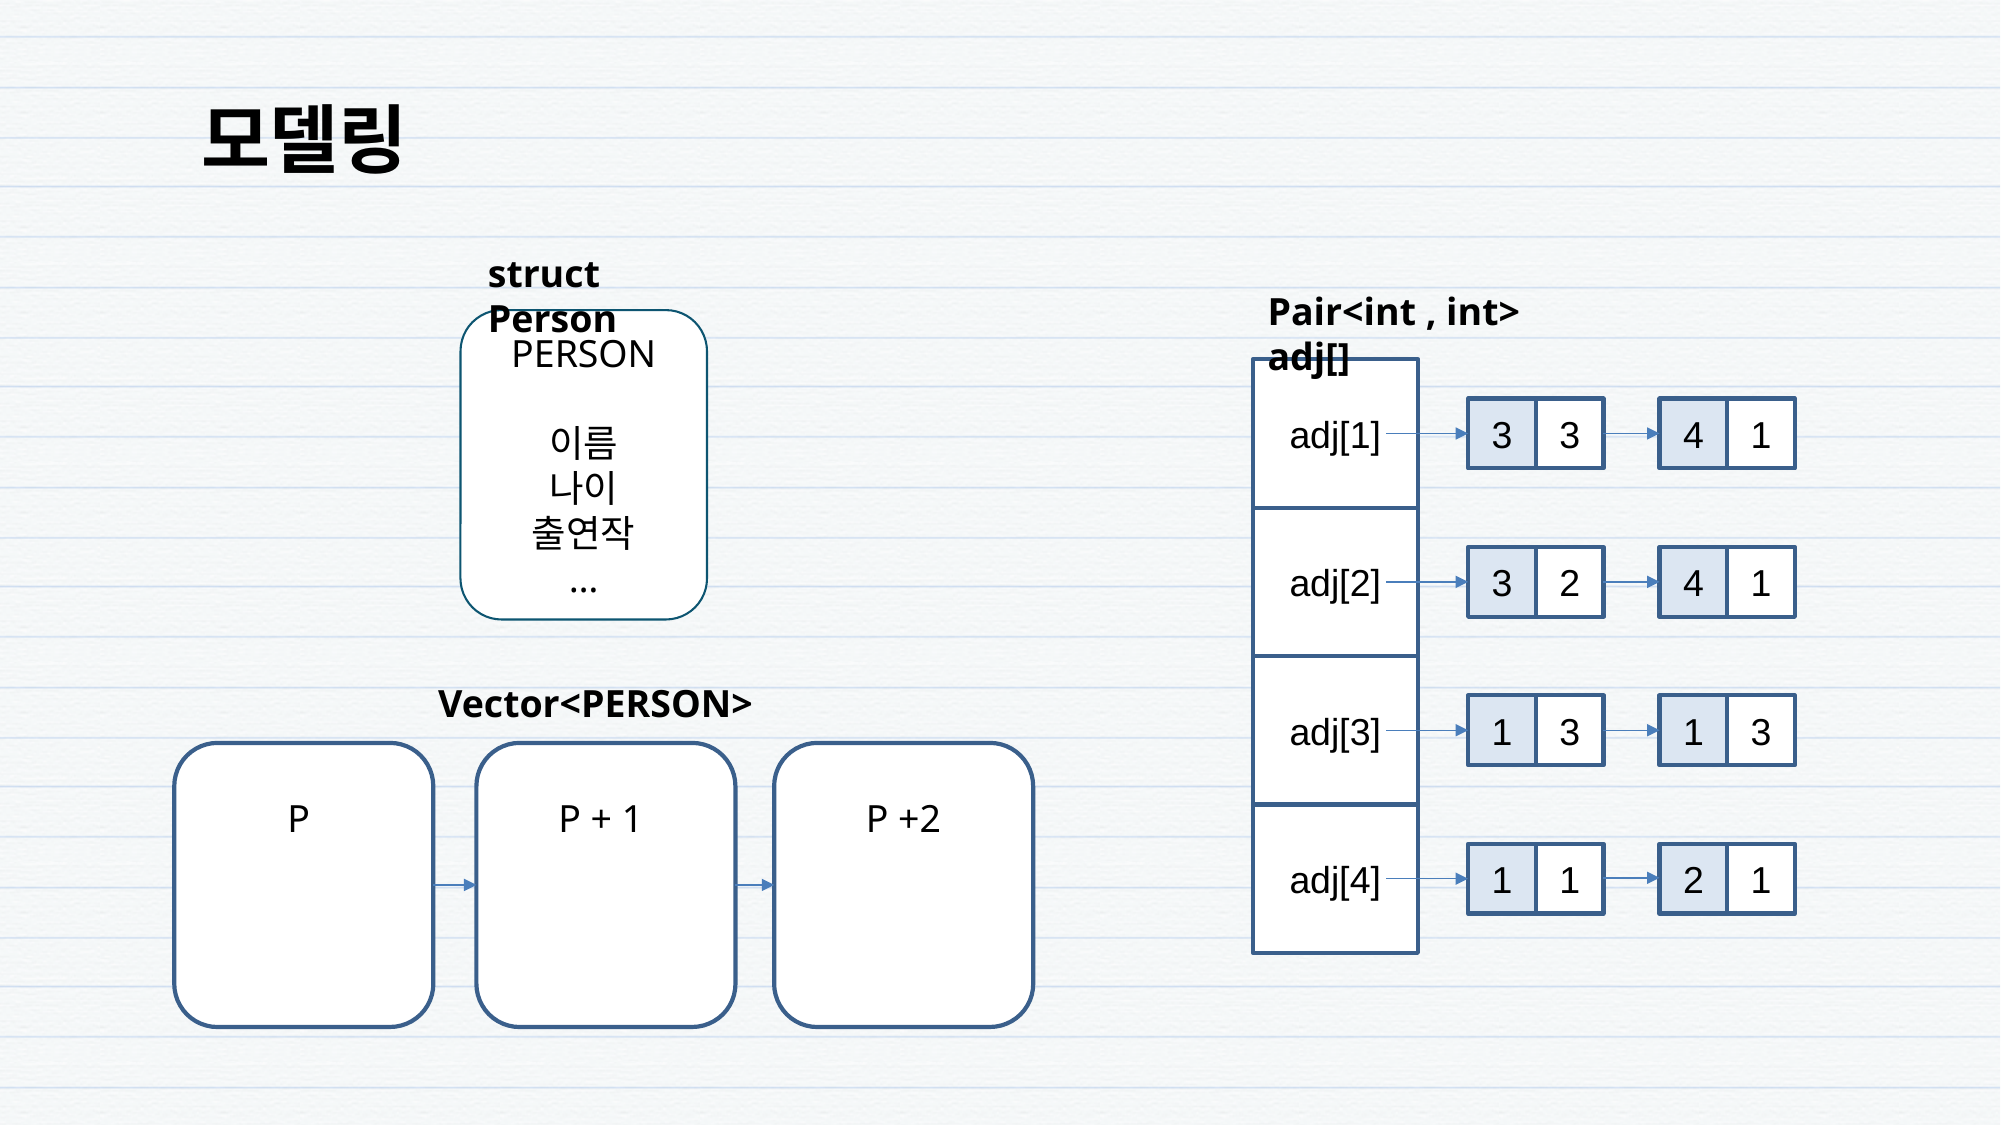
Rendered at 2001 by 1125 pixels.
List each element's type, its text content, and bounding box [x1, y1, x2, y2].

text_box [1252, 280, 1796, 954]
picture [0, 0, 2001, 1125]
text_box 모델링 [186, 85, 1232, 199]
text_box PERSON 이름 나이 출연작 … [460, 321, 708, 620]
text_box struct Person [473, 242, 730, 348]
text_box Vector<PERSON> [423, 672, 832, 733]
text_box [174, 742, 1034, 1028]
